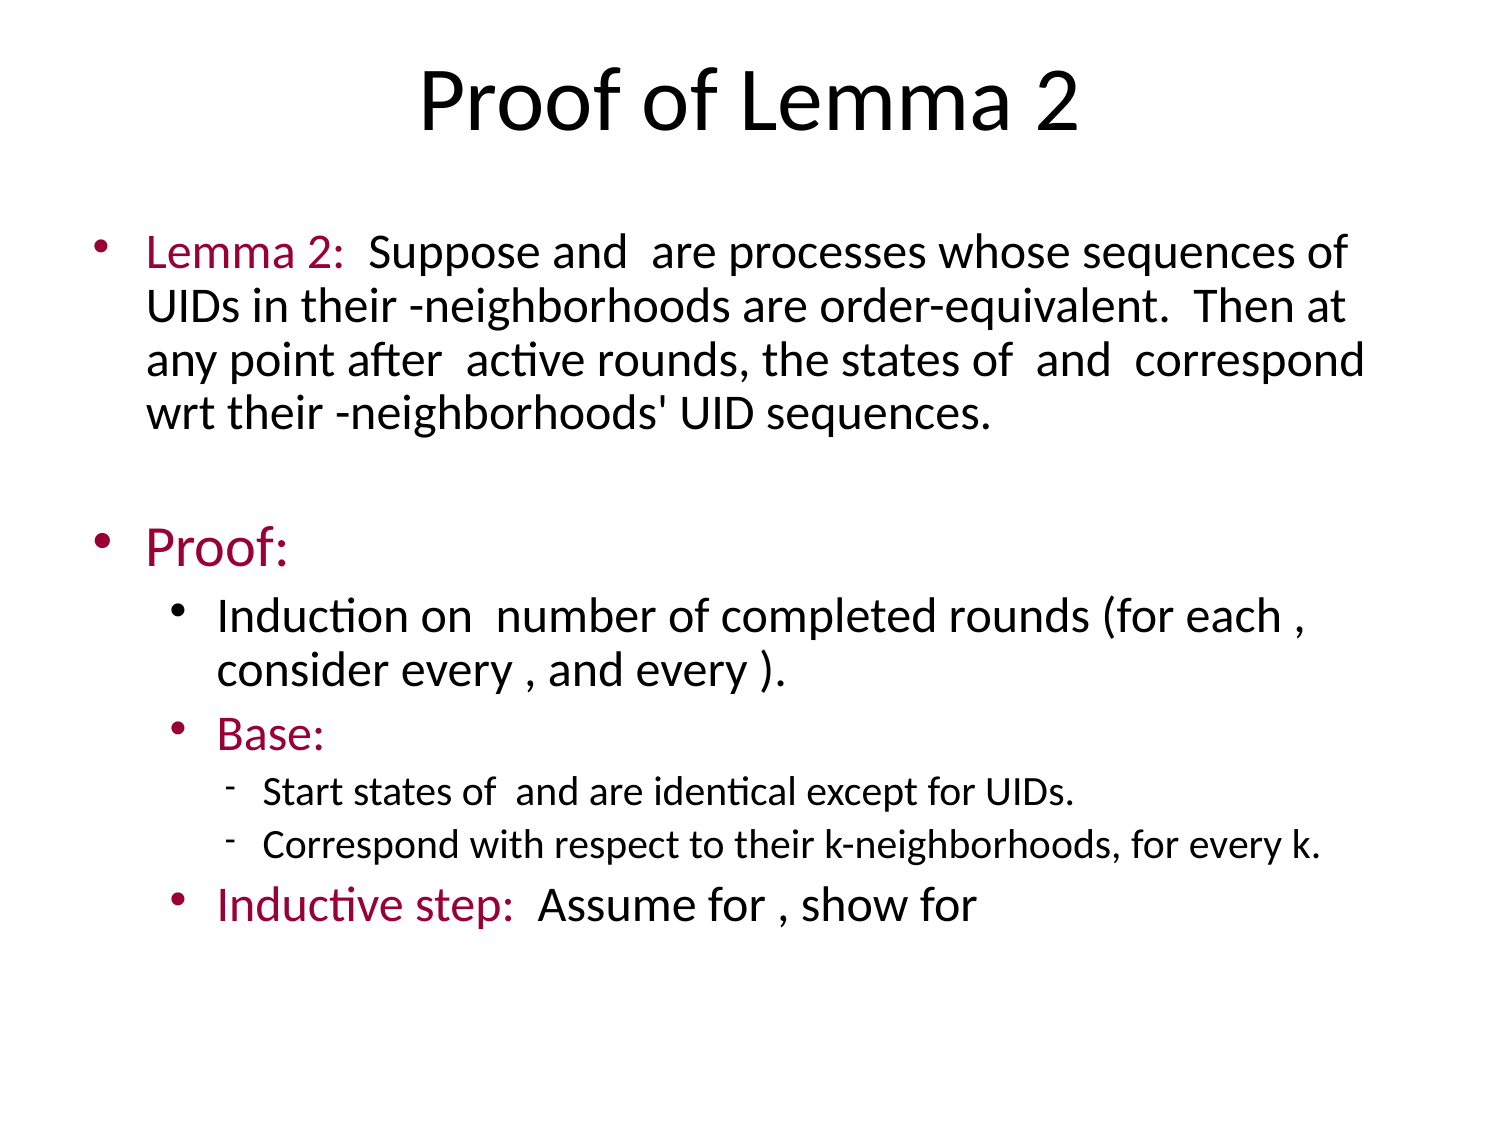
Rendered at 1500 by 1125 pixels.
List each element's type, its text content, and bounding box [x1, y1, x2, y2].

title Proof of Lemma 2 [75, 0, 1426, 188]
